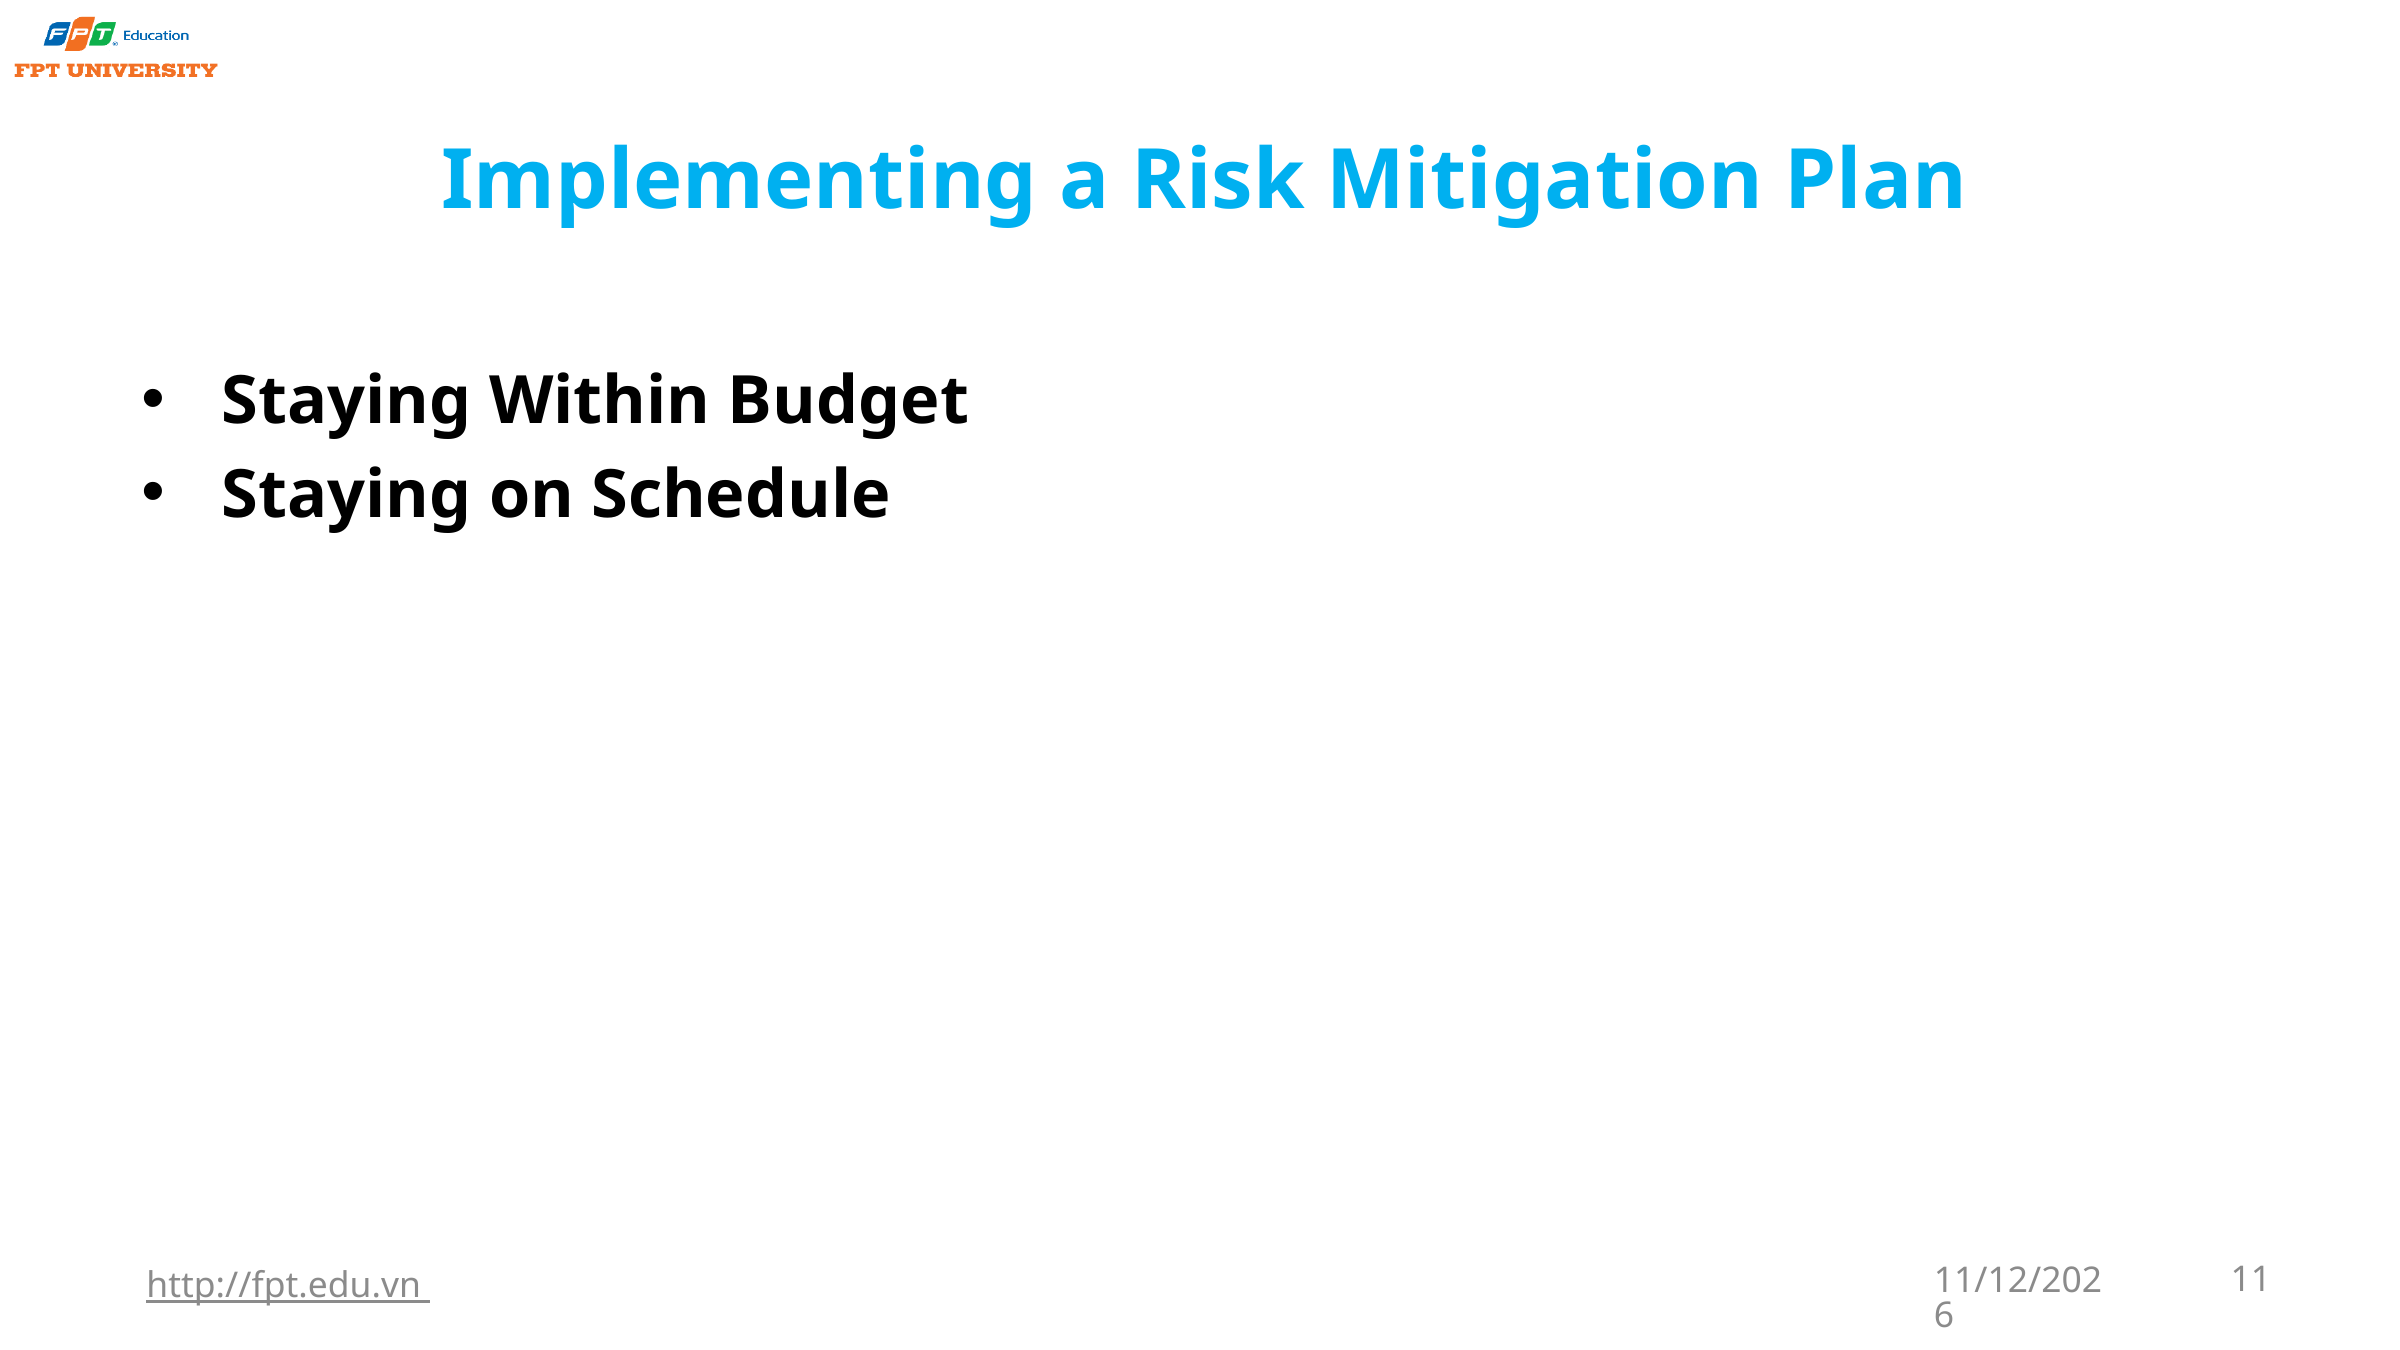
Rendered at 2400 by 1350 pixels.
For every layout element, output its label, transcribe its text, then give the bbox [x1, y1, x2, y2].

footer http://fpt.edu.vn [125, 1250, 885, 1322]
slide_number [1912, 1250, 2138, 1313]
slide_number 11 [2175, 1250, 2293, 1312]
picture [0, 0, 225, 93]
title Implementing a Risk Mitigation Plan [125, 62, 2285, 288]
list Staying Within Budget Staying on Schedule [120, 346, 2280, 1088]
